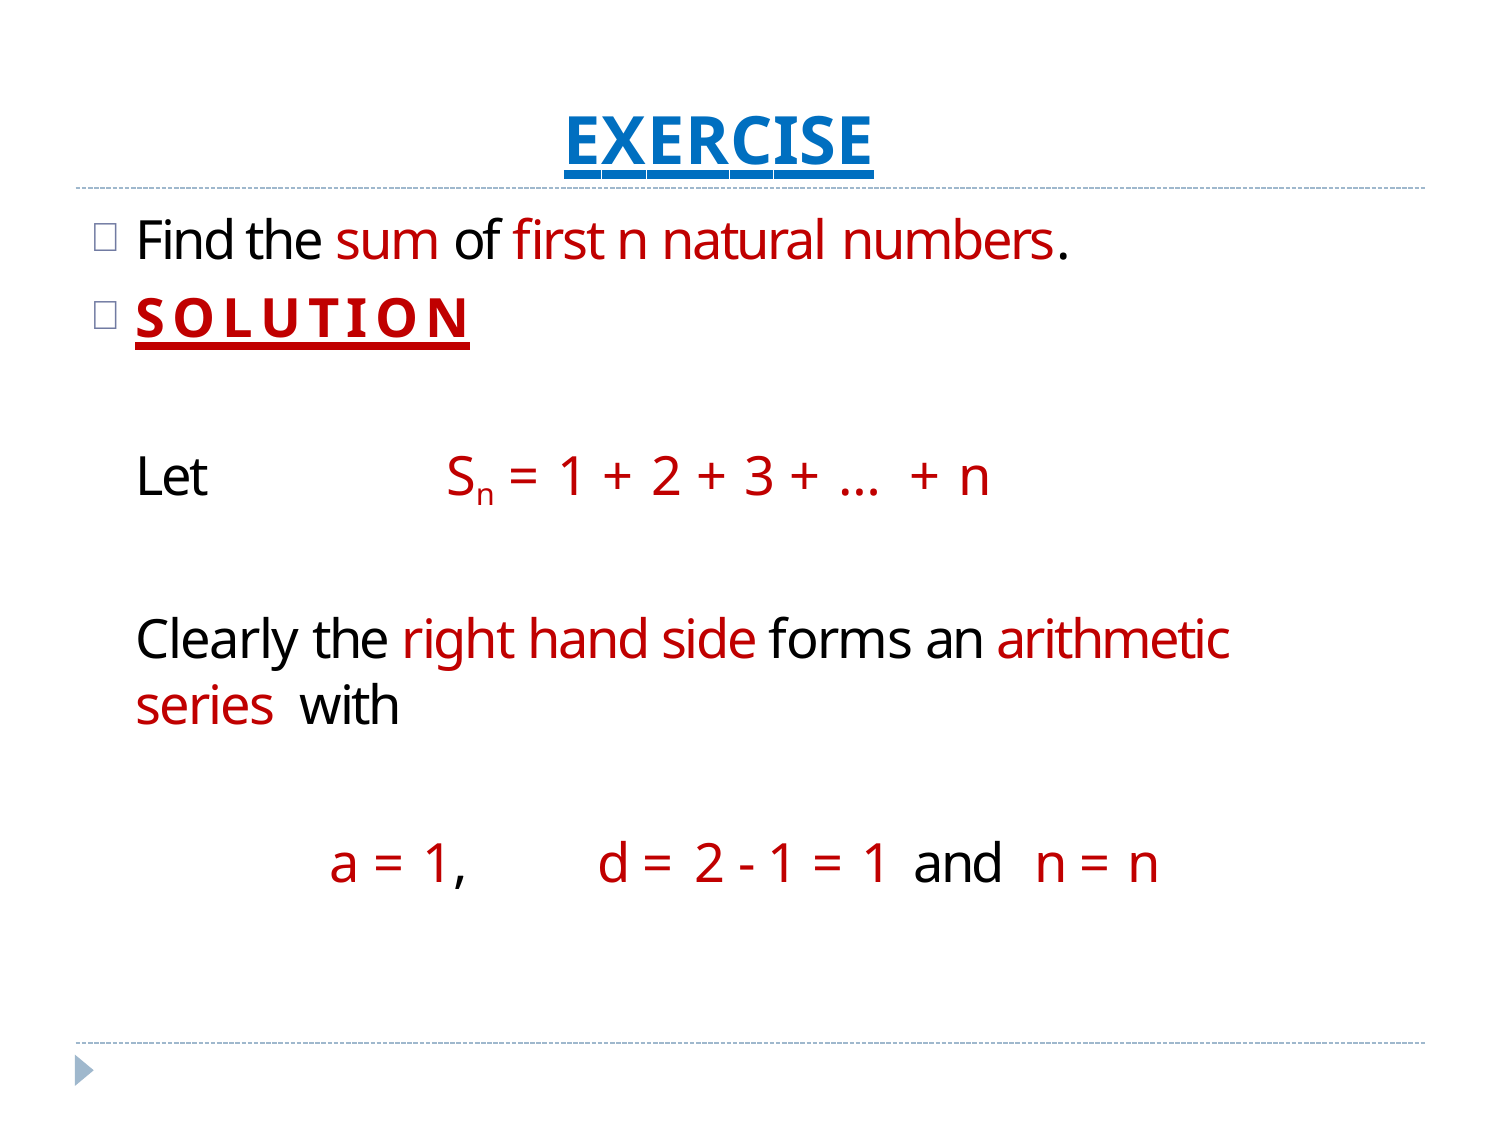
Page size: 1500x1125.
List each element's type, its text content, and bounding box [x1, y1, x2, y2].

text_box Find the sum of first n natural numbers. SOLUTION Let Sn = 1 + 2 + 3 + … + n Clearly the right hand side forms an arithmetic series with a = 1, d = 2 - 1 = 1 and n = n [79, 190, 1314, 893]
title EXERCISE [561, 94, 939, 190]
